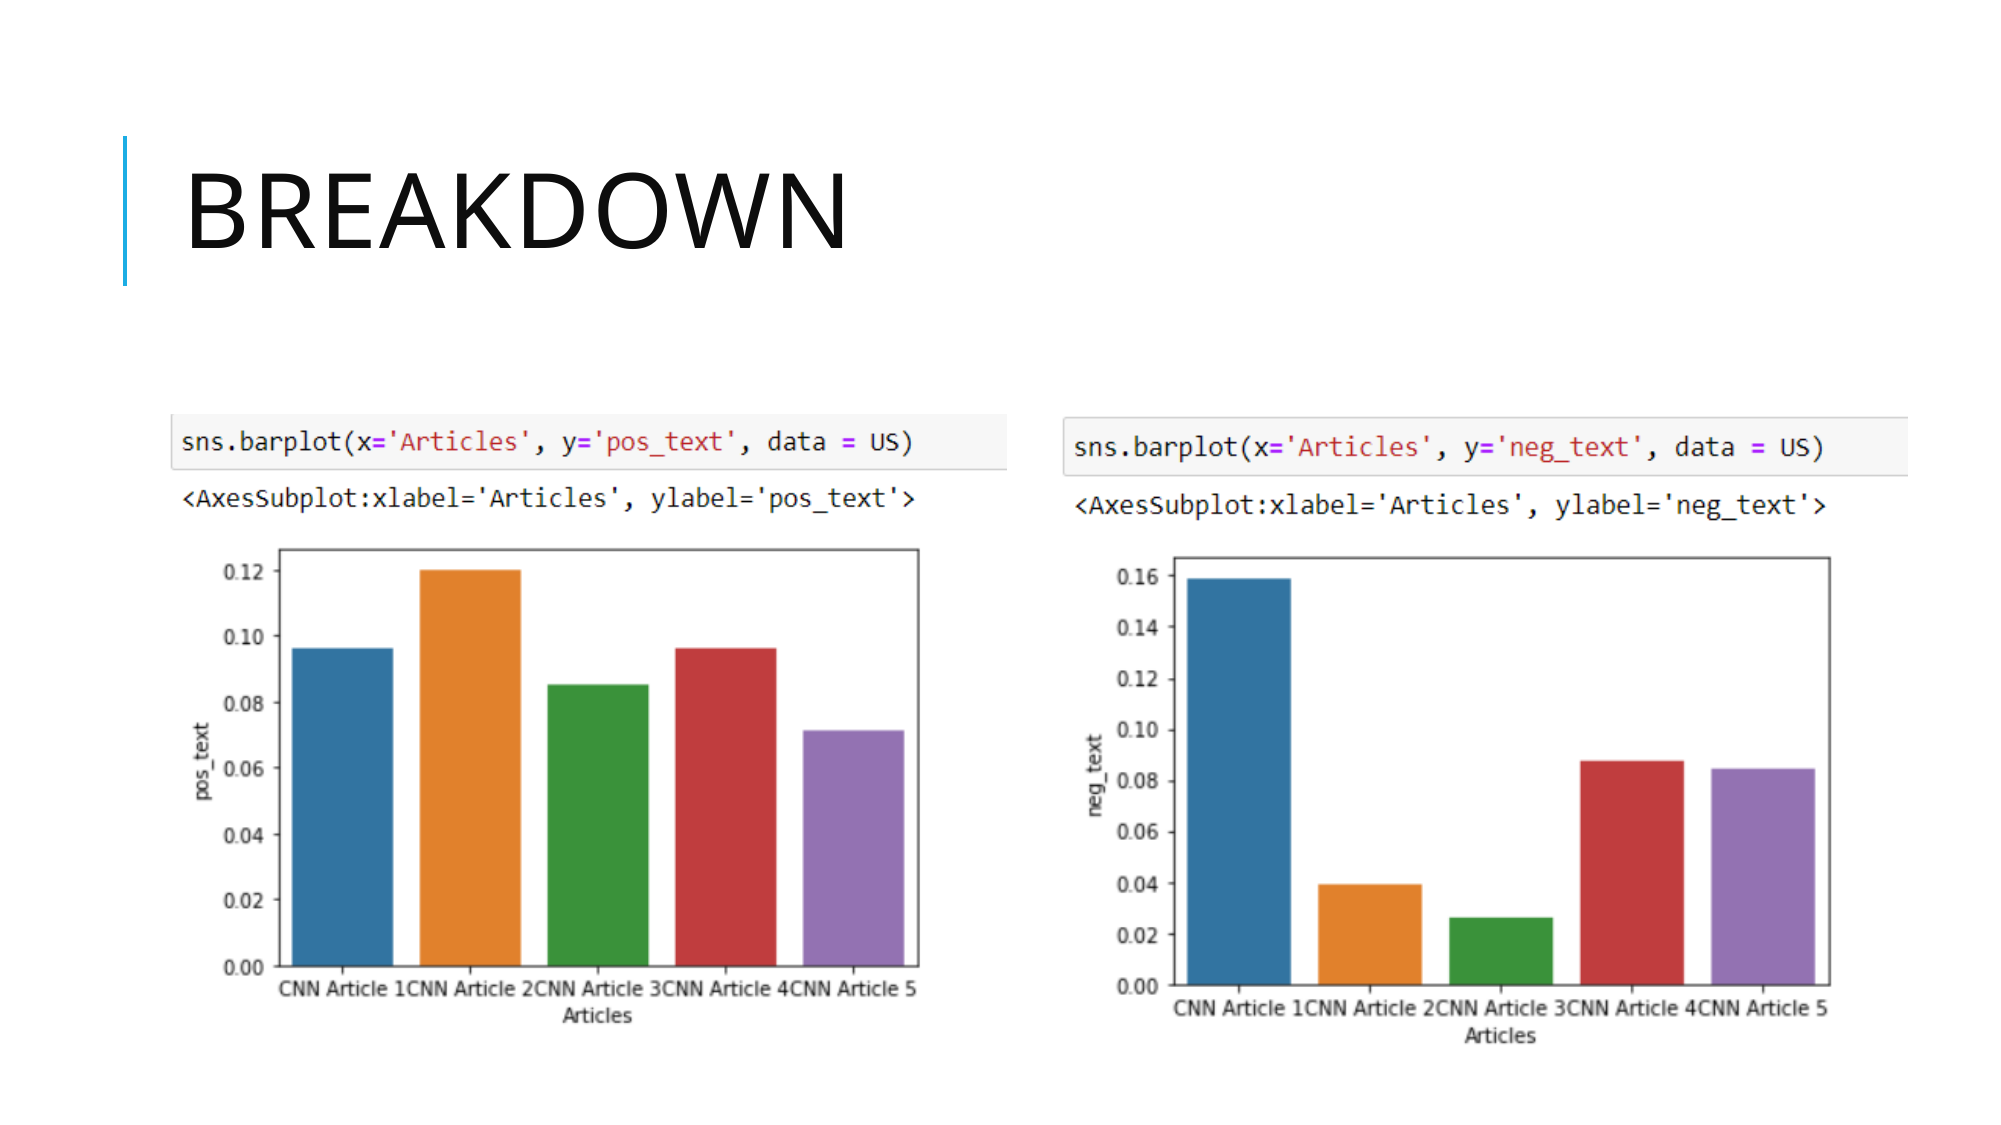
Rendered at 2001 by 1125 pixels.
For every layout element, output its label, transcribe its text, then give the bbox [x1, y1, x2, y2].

picture [1060, 414, 1908, 1106]
title Breakdown [168, 96, 1763, 342]
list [167, 414, 1007, 1075]
